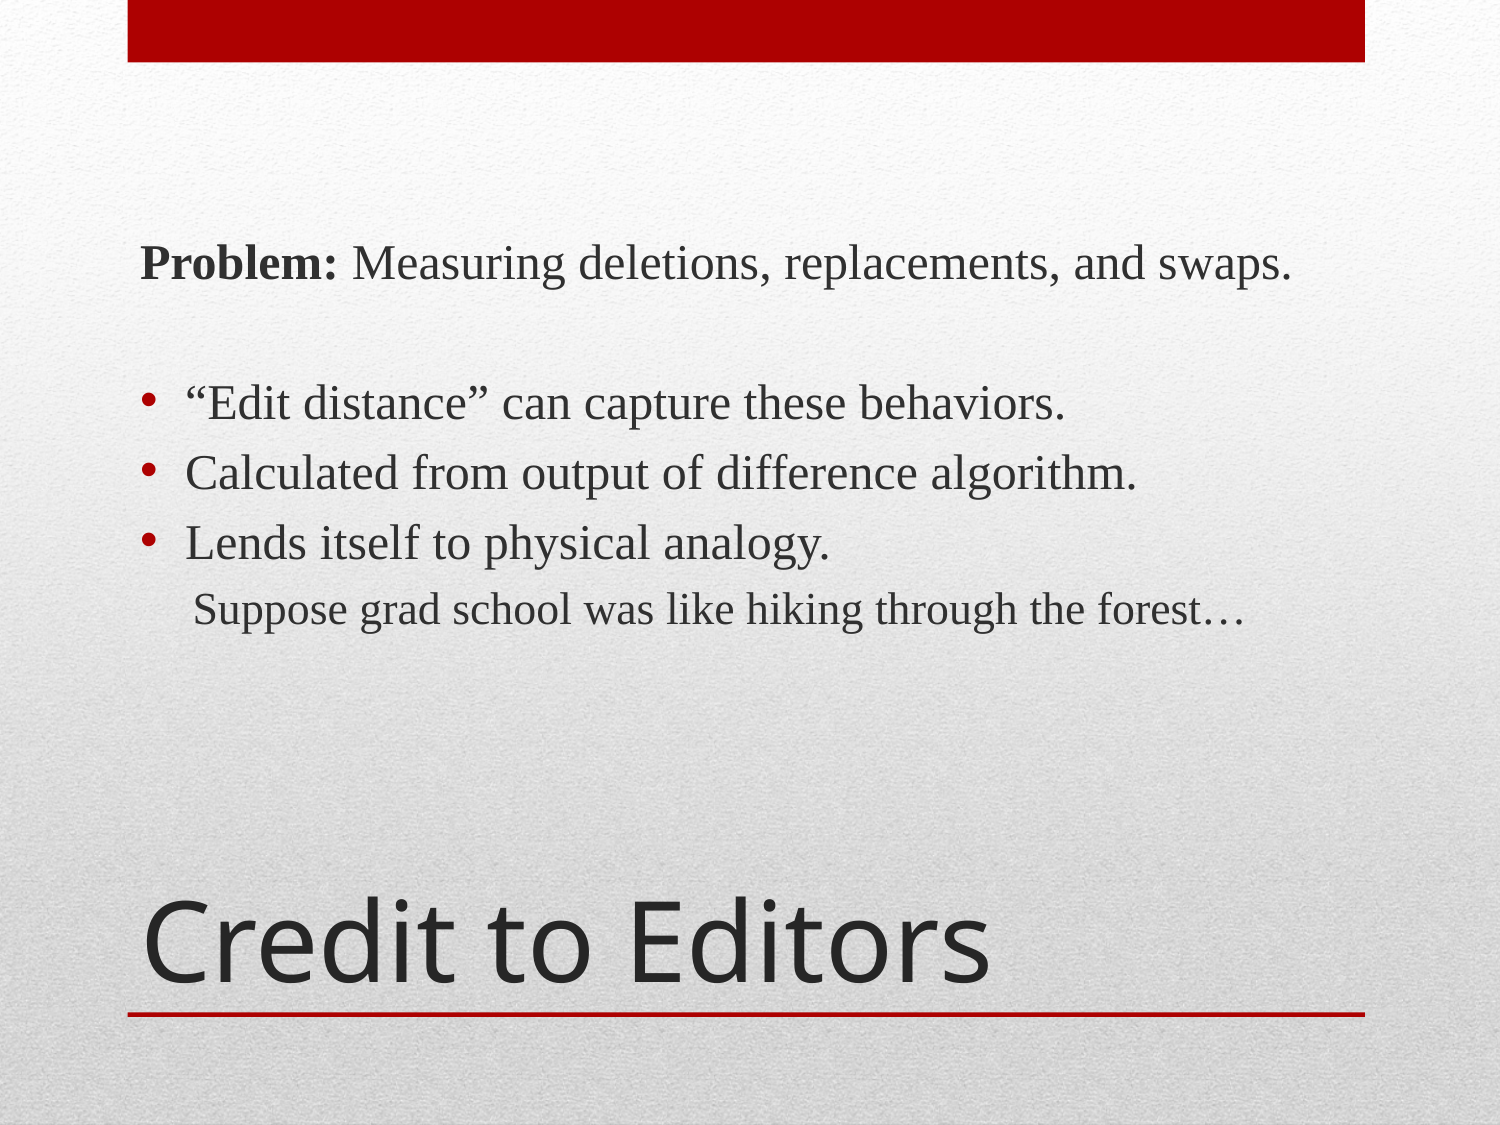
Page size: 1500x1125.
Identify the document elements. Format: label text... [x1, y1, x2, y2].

title Credit to Editors [125, 750, 1238, 1013]
list Problem: Measuring deletions, replacements, and swaps. “Edit distance” can capture these behaviors. Calculated from output of difference algorithm. Lends itself to physical analogy. Suppose grad school was like hiking through the forest… [125, 112, 1363, 750]
